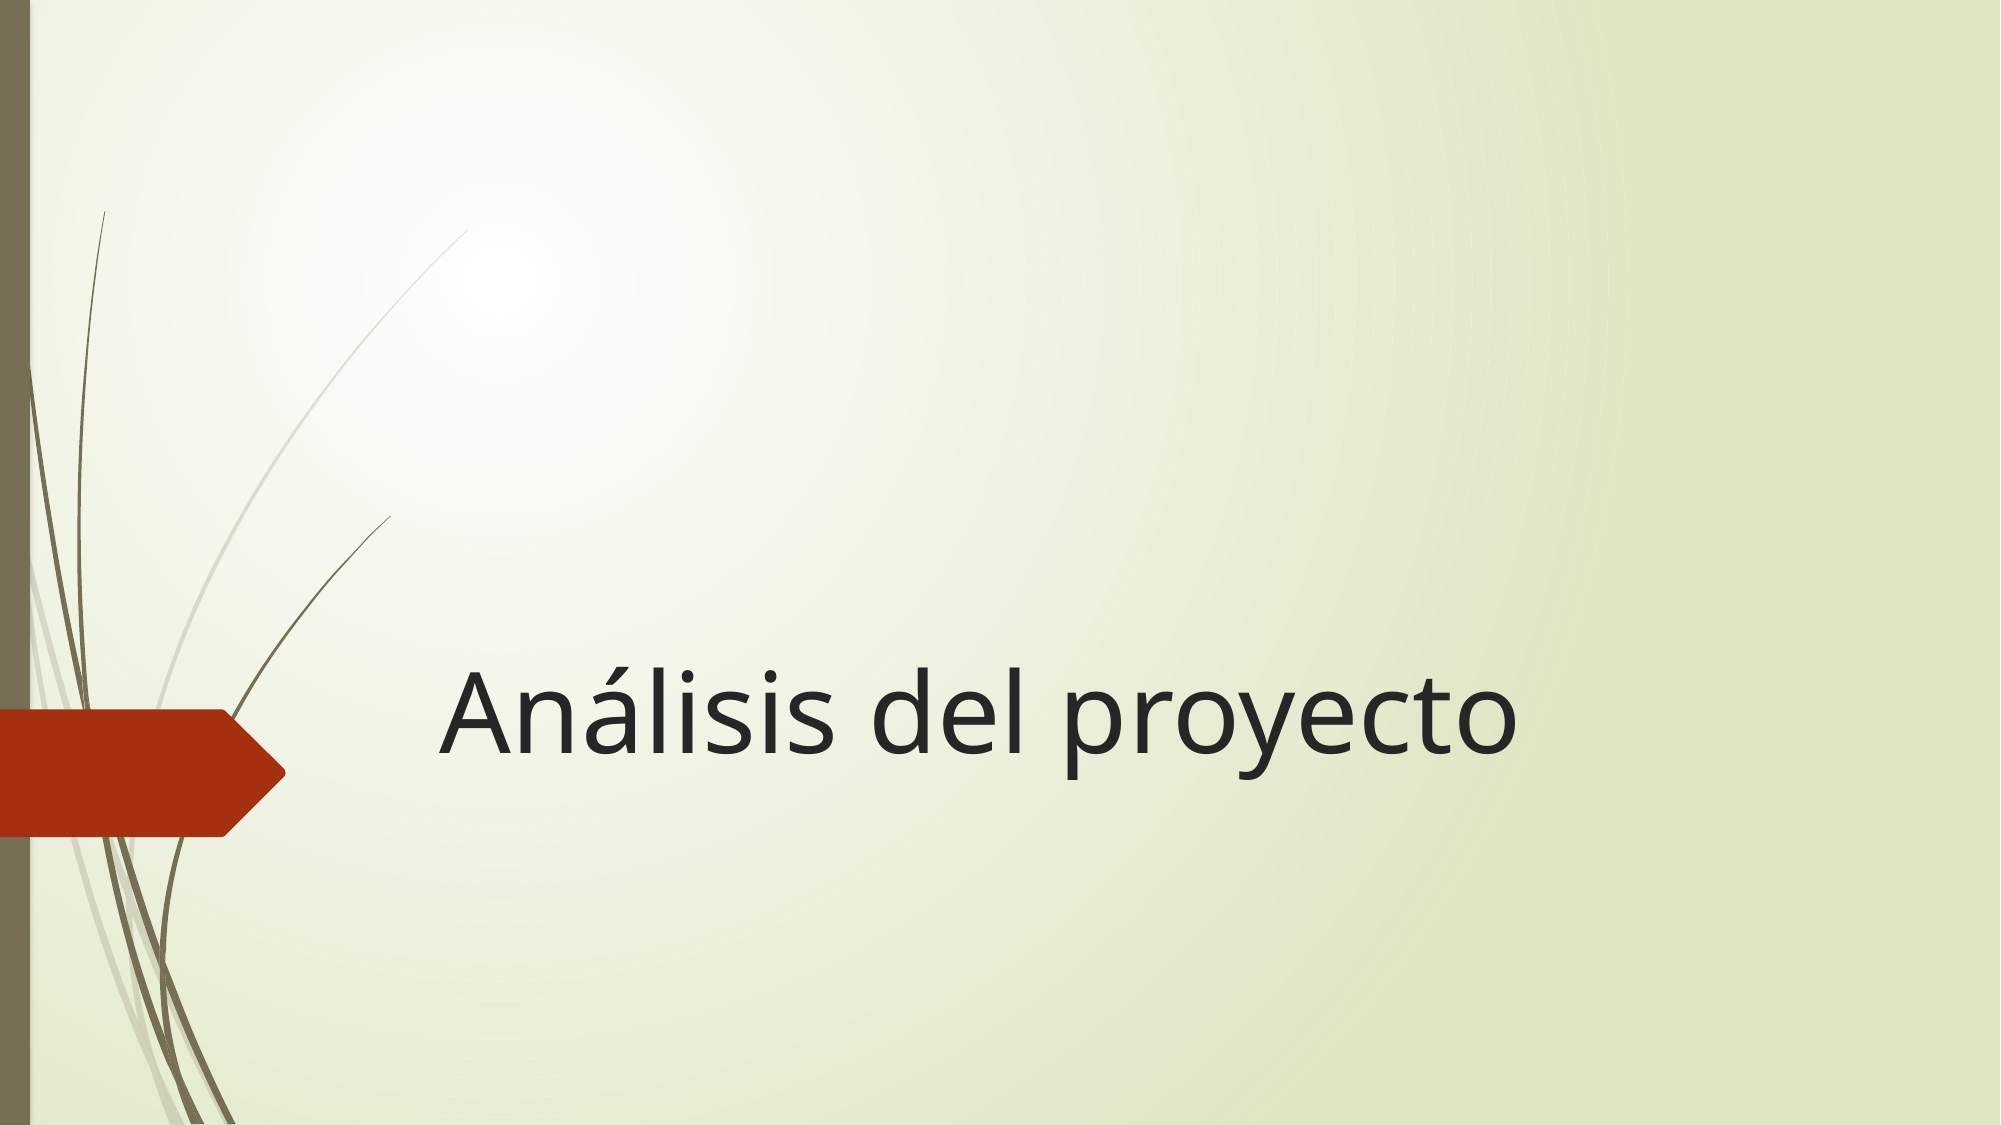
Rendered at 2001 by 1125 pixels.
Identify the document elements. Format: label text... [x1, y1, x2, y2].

title Análisis del proyecto [424, 412, 1888, 784]
